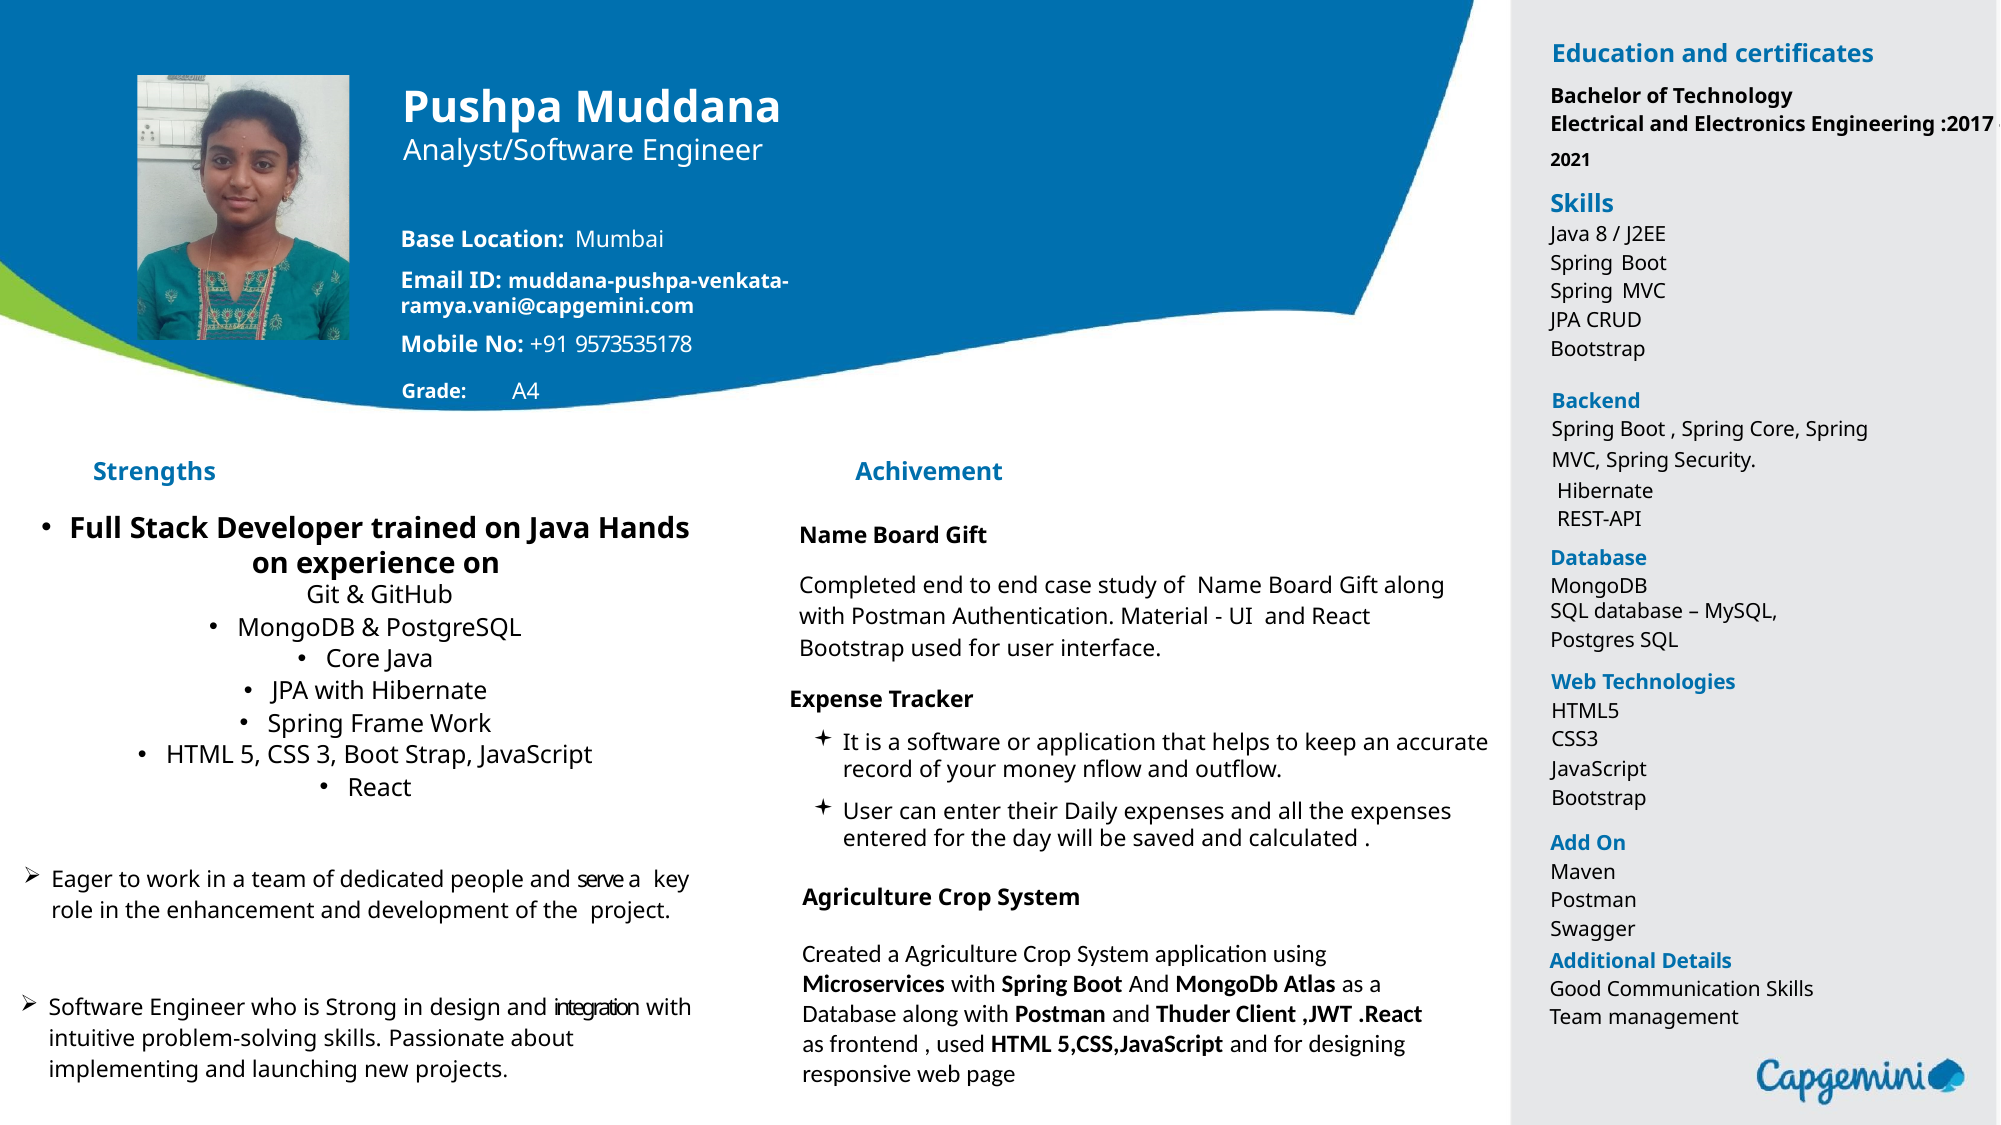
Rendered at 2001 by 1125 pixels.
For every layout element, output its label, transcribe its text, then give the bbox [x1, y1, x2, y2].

text_box Agriculture Crop System Created a Agriculture Crop System application using Microservices with Spring Boot And MongoDb Atlas as a Database along with Postman and Thuder Client ,JWT .React as frontend , used HTML 5,CSS,JavaScript and for designing responsive web page [787, 874, 1448, 1125]
text_box Add On Maven Postman Swagger [1548, 823, 1806, 941]
text_box Full Stack Developer trained on Java Hands on experience on Git & GitHub MongoDB & PostgreSQL Core Java JPA with Hibernate Spring Frame Work HTML 5, CSS 3, Boot Strap, JavaScript React [37, 506, 692, 574]
text_box Eager to work in a team of dedicated people and serve a key role in the enhancement and development of the project. [21, 858, 708, 923]
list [137, 74, 350, 341]
text_box Database MongoDB SQL database – MySQL, Postgres SQL [1548, 538, 1806, 652]
text_box Education and certificates Bachelor of Technology Electrical and Electronics Engineering :2017 - 2021 [1548, 34, 2000, 174]
text_box Base Location: Mumbai Email ID: muddana-pushpa-venkata-ramya.vani@capgemini.com Mobile No: +91 9573535178 Grade: A4 [398, 210, 913, 407]
text_box Backend Spring Boot , Spring Core, Spring MVC, Spring Security. Hibernate REST-API [1549, 381, 1911, 531]
text_box [0, 0, 1997, 1125]
text_box Achivement [853, 453, 1023, 486]
text_box Expense Tracker It is a software or application that helps to keep an accurate record of your money nflow and outflow. User can enter their Daily expenses and all the expenses entered for the day will be saved and calculated . [741, 668, 1503, 852]
text_box Strengths [91, 453, 234, 486]
text_box Web Technologies HTML5 CSS3 JavaScript Bootstrap [1549, 663, 1767, 810]
text_box Skills Java 8 / J2EE Spring Boot Spring MVC JPA CRUD Bootstrap [1548, 181, 1693, 361]
text_box [20, 574, 731, 636]
text_box Additional Details Good Communication Skills Team management [1547, 941, 1838, 1029]
text_box Full Stack Developer trained on Java Hands on experience on Git & GitHub MongoDB & PostgreSQL Core Java JPA with Hibernate Spring Frame Work HTML 5, CSS 3, Boot Strap, JavaScript React [37, 636, 692, 858]
text_box Name Board Gift [797, 518, 1165, 548]
text_box Software Engineer who is Strong in design and integration with intuitive problem-solving skills. Passionate about implementing and launching new projects. [14, 986, 737, 1083]
text_box Completed end to end case study of Name Board Gift along with Postman Authentication. Material - UI and React Bootstrap used for user interface. [797, 564, 1460, 662]
title Pushpa Muddana Analyst/Software Engineer [399, 77, 1596, 268]
